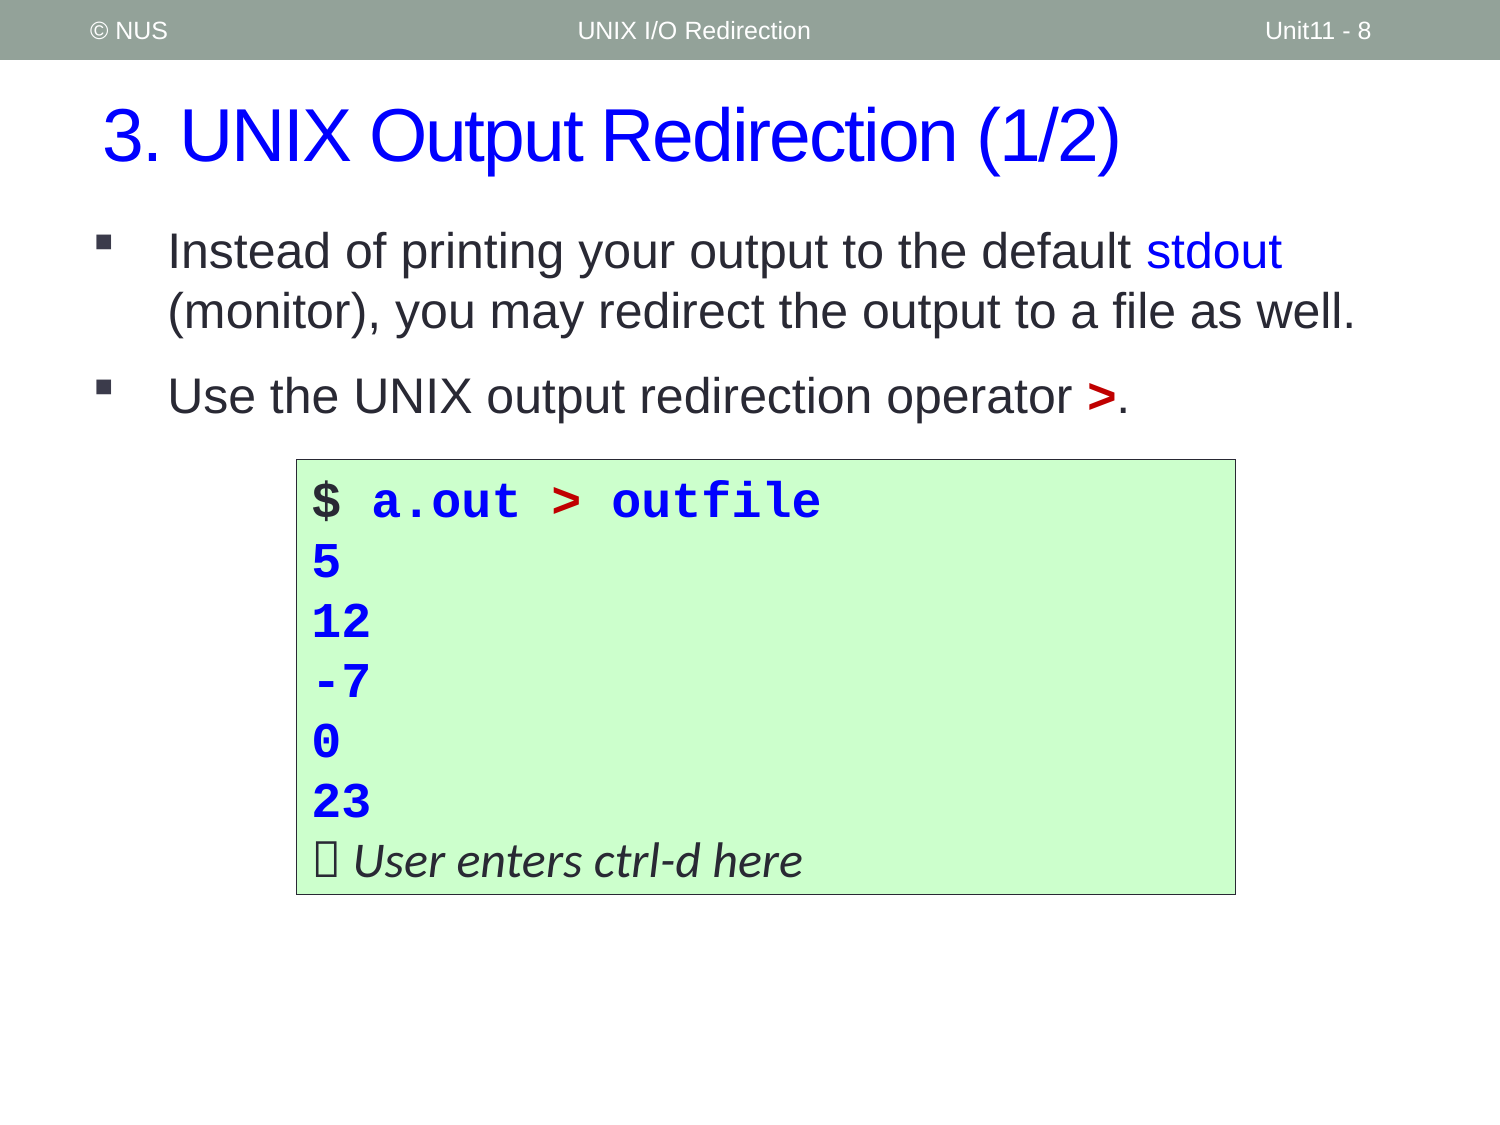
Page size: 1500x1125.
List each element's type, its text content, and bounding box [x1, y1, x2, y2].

footer UNIX I/O Redirection [562, 3, 1238, 57]
slide_number © NUS [75, 3, 550, 57]
slide_number Unit11 - 8 [1250, 3, 1425, 57]
title 3. UNIX Output Redirection (1/2) [87, 62, 1463, 200]
text_box $ a.out > outfile 5 12 -7 0 23  User enters ctrl-d here [296, 459, 1236, 895]
text_box Instead of printing your output to the default stdout (monitor), you may redirect the output to a file as well. Use the UNIX output redirection operator >. [77, 211, 1425, 460]
